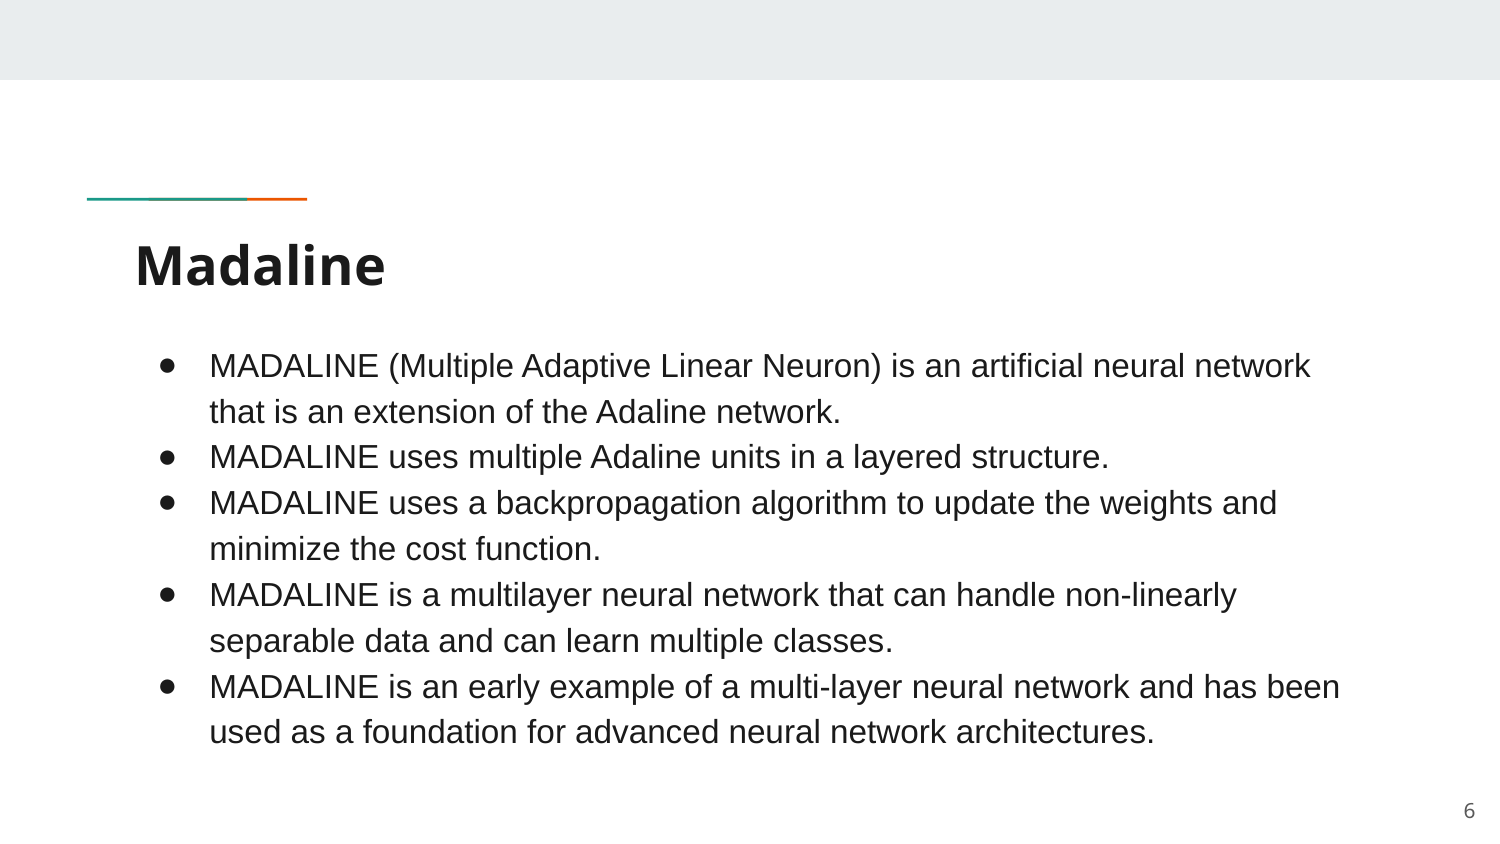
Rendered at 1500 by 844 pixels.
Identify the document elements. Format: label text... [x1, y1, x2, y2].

list MADALINE (Multiple Adaptive Linear Neuron) is an artificial neural network that is an extension of the Adaline network. MADALINE uses multiple Adaline units in a layered structure. MADALINE uses a backpropagation algorithm to update the weights and minimize the cost function. MADALINE is a multilayer neural network that can handle non-linearly separable data and can learn multiple classes. MADALINE is an early example of a multi-layer neural network and has been used as a foundation for advanced neural network architectures. [119, 323, 1381, 844]
title Madaline [119, 216, 1381, 323]
slide_number ‹#› [1400, 779, 1491, 844]
